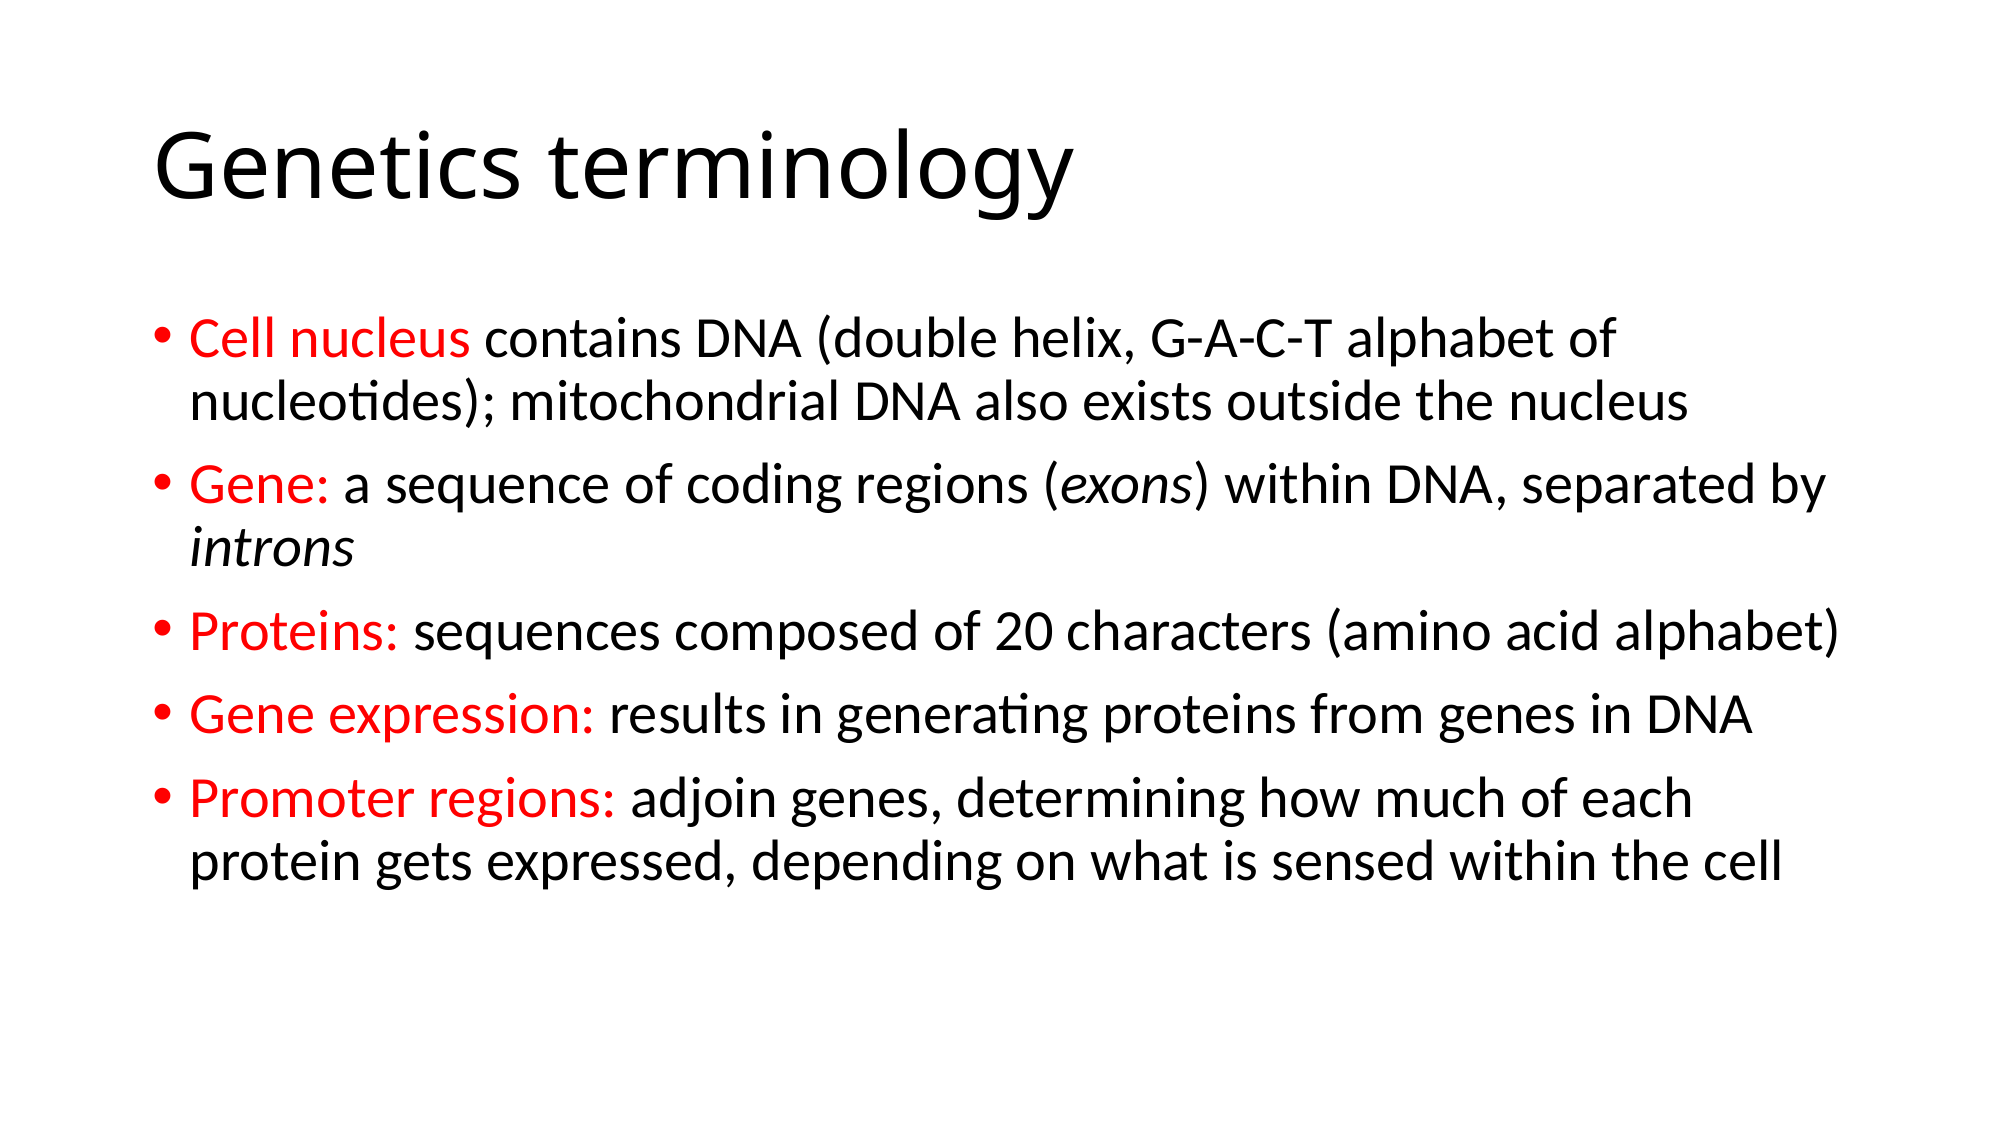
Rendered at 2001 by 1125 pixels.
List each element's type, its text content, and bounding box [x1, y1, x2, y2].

list Cell nucleus contains DNA (double helix, G-A-C-T alphabet of nucleotides); mitochondrial DNA also exists outside the nucleus Gene: a sequence of coding regions (exons) within DNA, separated by introns Proteins: sequences composed of 20 characters (amino acid alphabet) Gene expression: results in generating proteins from genes in DNA Promoter regions: adjoin genes, determining how much of each protein gets expressed, depending on what is sensed within the cell [137, 299, 1863, 1014]
title Genetics terminology [137, 59, 1863, 278]
